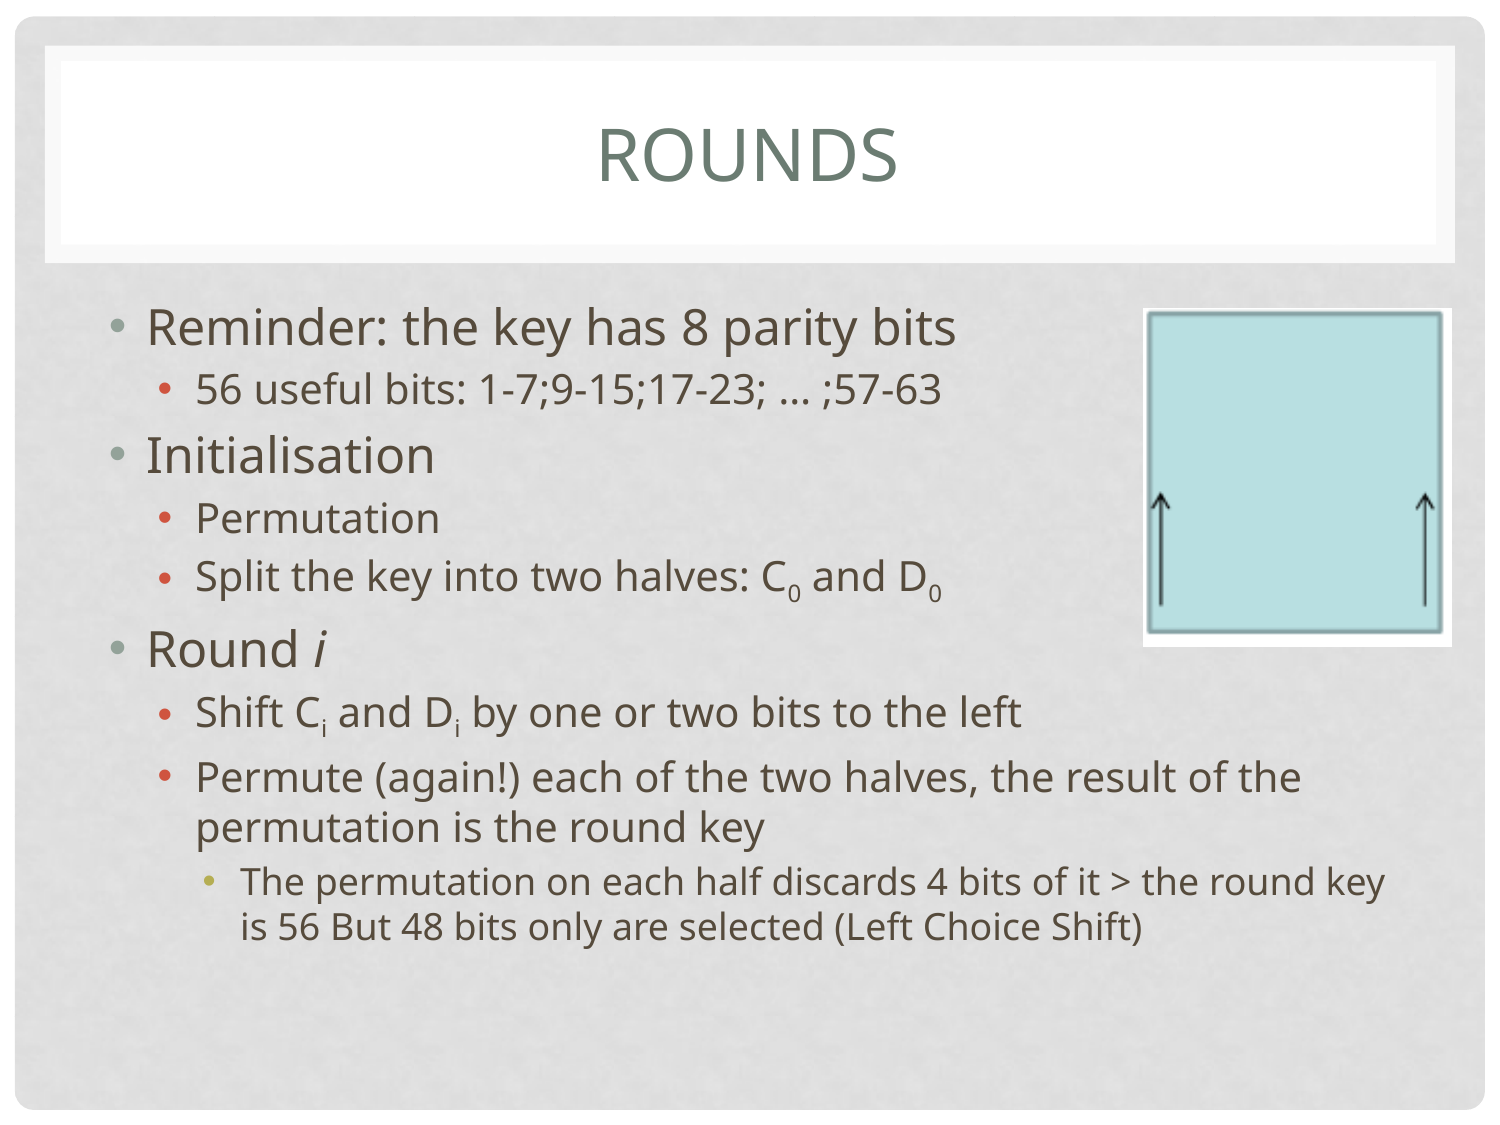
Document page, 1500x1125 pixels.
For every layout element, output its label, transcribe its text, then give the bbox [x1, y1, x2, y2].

title ROUNDS [69, 66, 1425, 238]
picture [14, 16, 1485, 1110]
list Reminder: the key has 8 parity bits 56 useful bits: 1-7;9-15;17-23; … ;57-63 Initialisation Permutation Split the key into two halves: C0 and D0 Round i Shift Ci and Di by one or two bits to the left Permute (again!) each of the two halves, the result of the permutation is the round key The permutation on each half discards 4 bits of it > the round key is 56 But 48 bits only are selected (Left Choice Shift) [75, 287, 1425, 1005]
